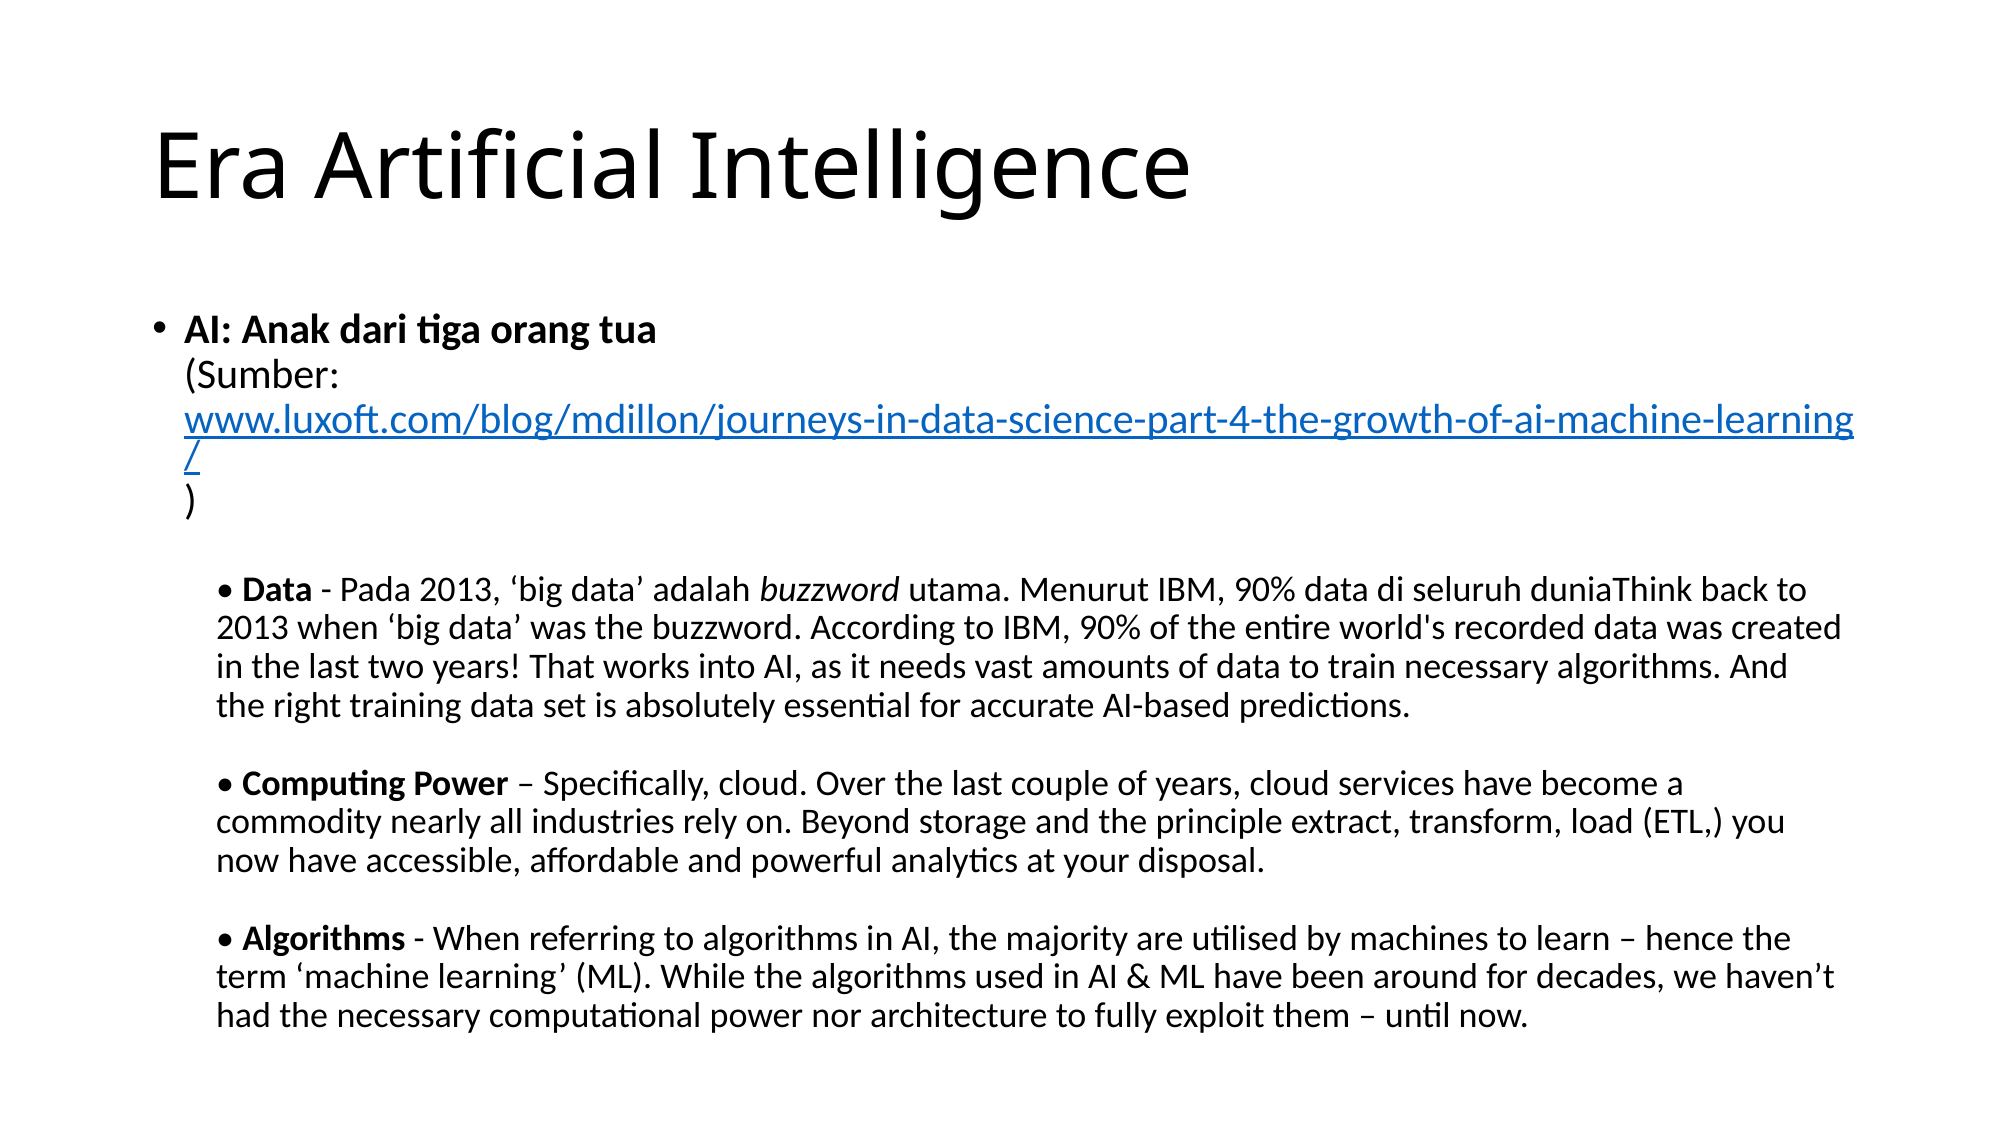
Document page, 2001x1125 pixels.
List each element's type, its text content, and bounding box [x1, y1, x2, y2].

title Era Artificial Intelligence [137, 59, 1863, 278]
list AI: Anak dari tiga orang tua (Sumber: www.luxoft.com/blog/mdillon/journeys-in-data-science-part-4-the-growth-of-ai-machine-learning/) • Data - Pada 2013, ‘big data’ adalah buzzword utama. Menurut IBM, 90% data di seluruh duniaThink back to 2013 when ‘big data’ was the buzzword. According to IBM, 90% of the entire world's recorded data was created in the last two years! That works into AI, as it needs vast amounts of data to train necessary algorithms. And the right training data set is absolutely essential for accurate AI-based predictions. • Computing Power – Specifically, cloud. Over the last couple of years, cloud services have become a commodity nearly all industries rely on. Beyond storage and the principle extract, transform, load (ETL,) you now have accessible, affordable and powerful analytics at your disposal. • Algorithms - When referring to algorithms in AI, the majority are utilised by machines to learn – hence the term ‘machine learning’ (ML). While the algorithms used in AI & ML have been around for decades, we haven’t had the necessary computational power nor architecture to fully exploit them – until now. [137, 299, 1863, 1014]
